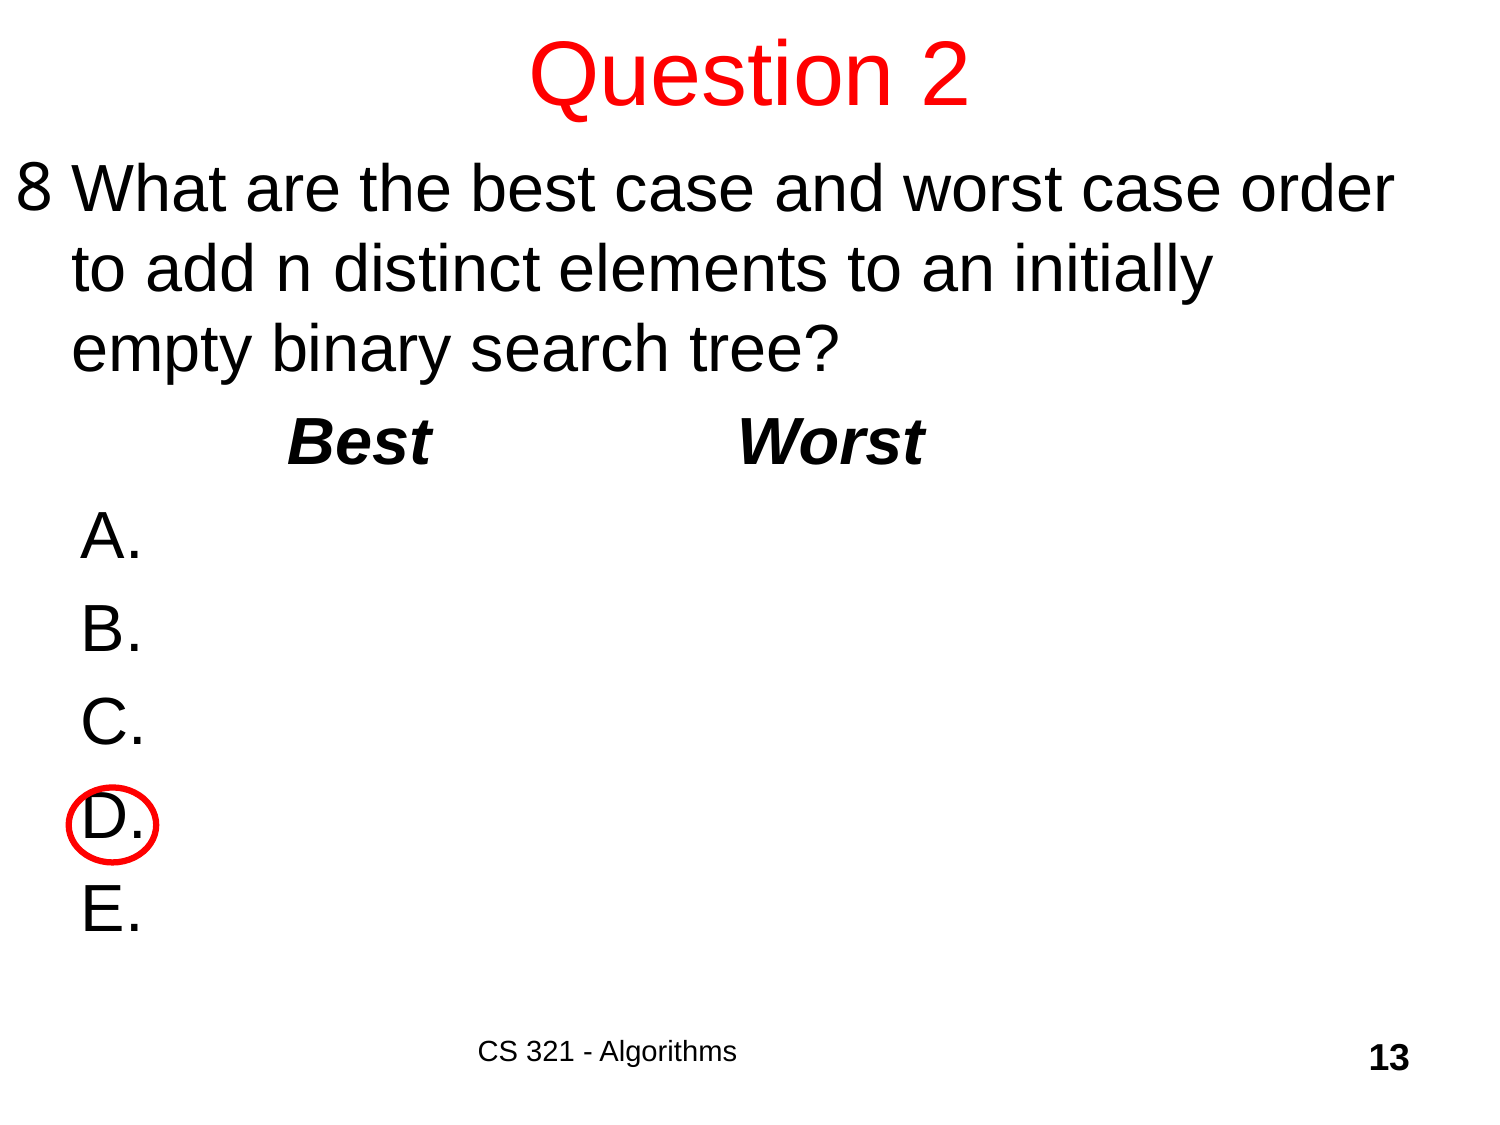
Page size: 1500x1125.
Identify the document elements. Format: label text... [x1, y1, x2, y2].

title Question 2 [112, 0, 1388, 163]
text_box [68, 787, 157, 863]
footer CS 321 - Algorithms [462, 1024, 1038, 1101]
slide_number 13 [1112, 1024, 1426, 1101]
